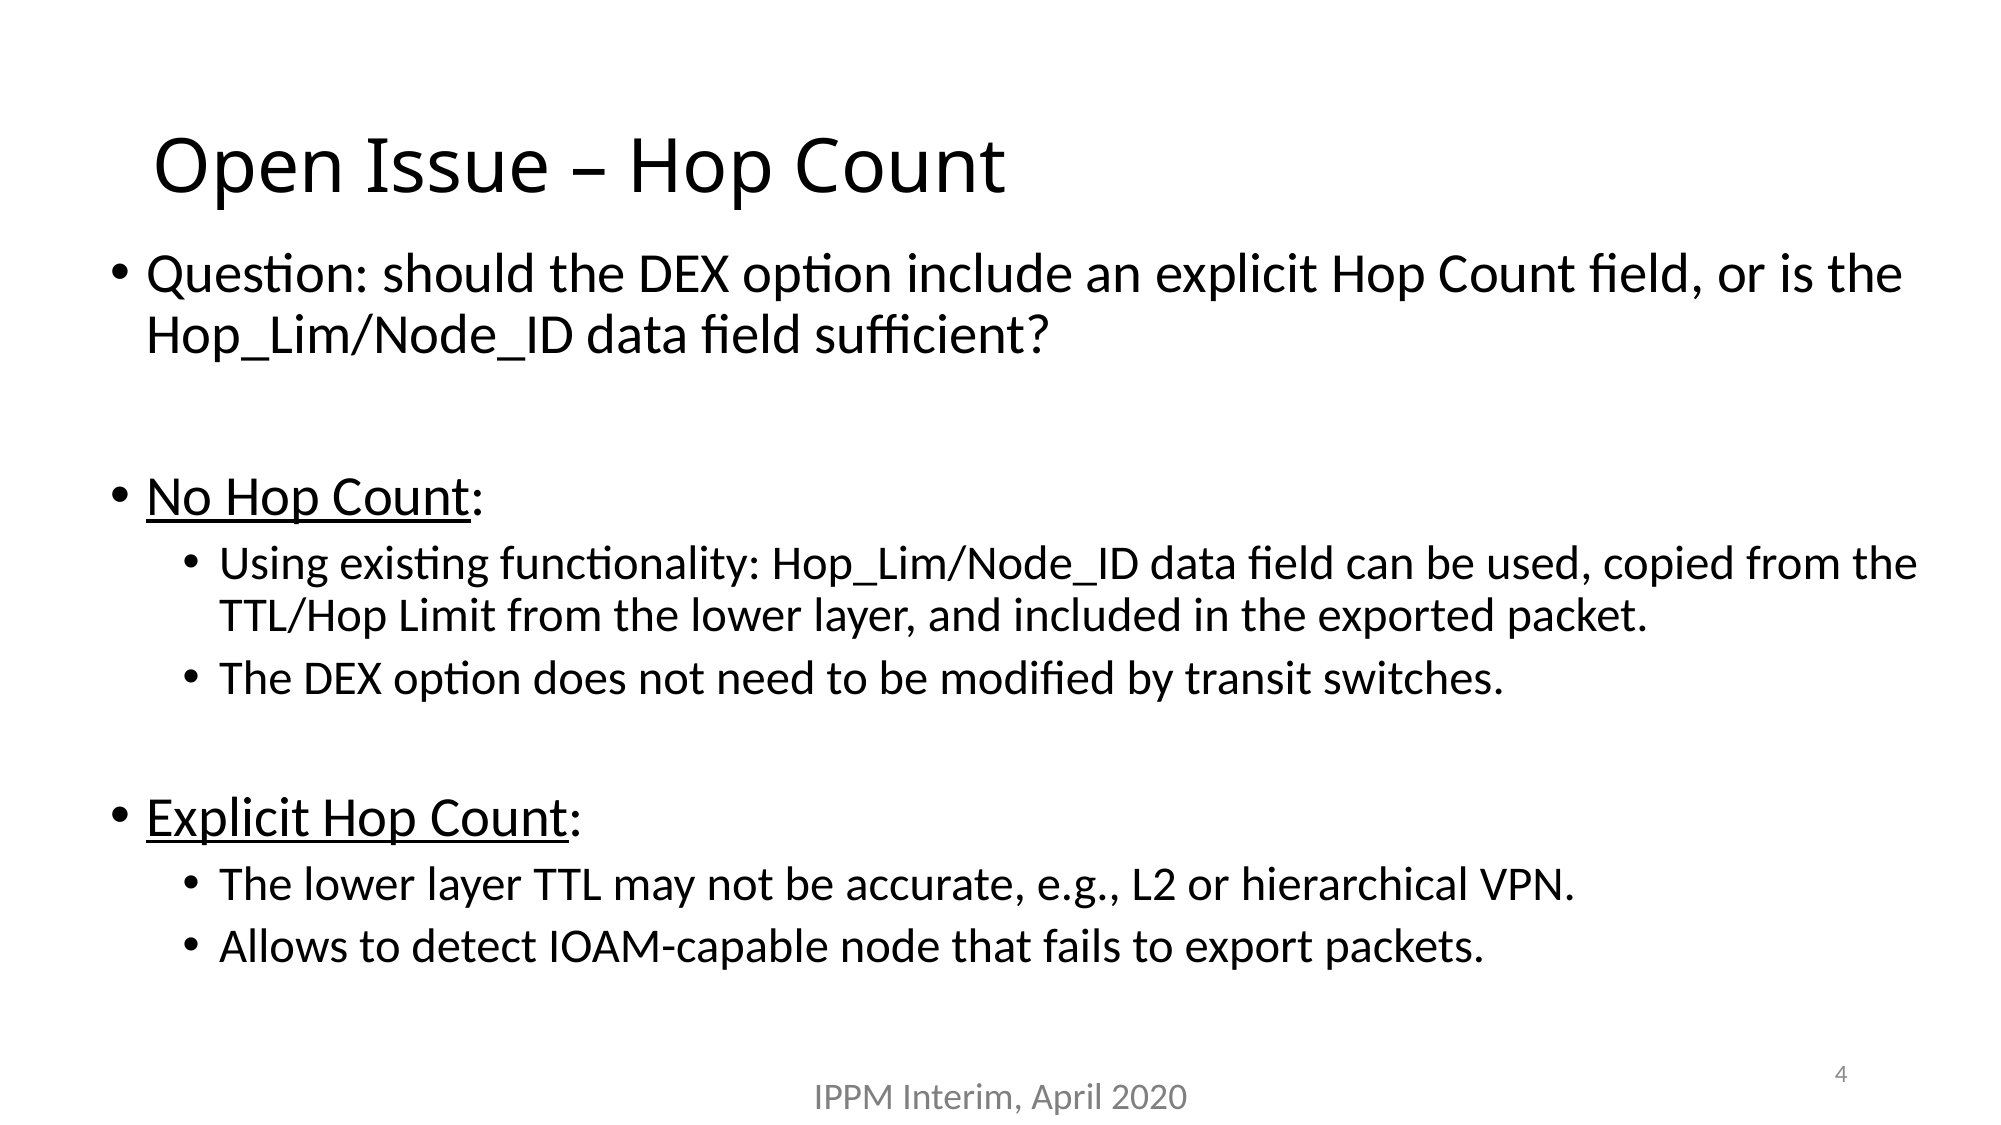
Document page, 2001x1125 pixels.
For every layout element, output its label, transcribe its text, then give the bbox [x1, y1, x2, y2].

slide_number 4 [1412, 1042, 1863, 1103]
title Open Issue – Hop Count [137, 59, 1863, 236]
text_box IPPM Interim, April 2020 [661, 1064, 1340, 1125]
text_box Question: should the DEX option include an explicit Hop Count field, or is the Hop_Lim/Node_ID data field sufficient? No Hop Count: Using existing functionality: Hop_Lim/Node_ID data field can be used, copied from the TTL/Hop Limit from the lower layer, and included in the exported packet. The DEX option does not need to be modified by transit switches. Explicit Hop Count: The lower layer TTL may not be accurate, e.g., L2 or hierarchical VPN. Allows to detect IOAM-capable node that fails to export packets. [95, 236, 1970, 985]
